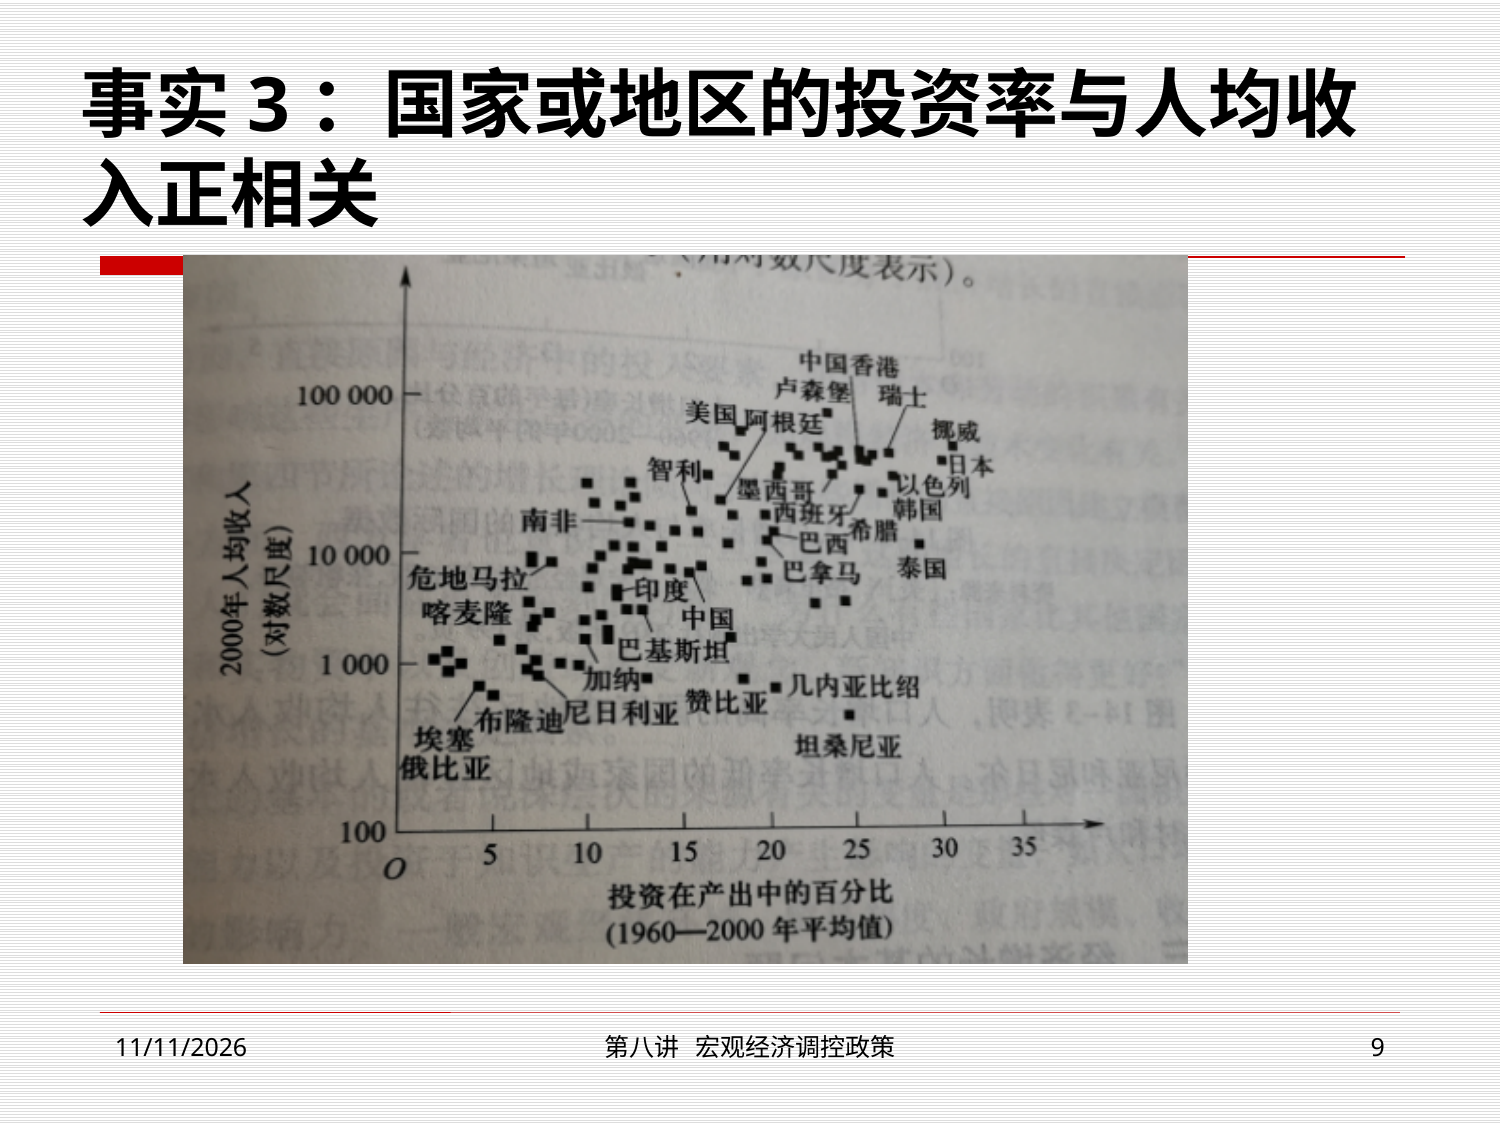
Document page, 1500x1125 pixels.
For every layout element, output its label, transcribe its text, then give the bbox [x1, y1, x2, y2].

picture [182, 255, 1188, 965]
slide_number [99, 1024, 426, 1103]
slide_number 9 [1074, 1024, 1401, 1103]
title 事实3：国家或地区的投资率与人均收入正相关 [64, 18, 1378, 244]
footer 第八讲 宏观经济调控政策 [512, 1024, 988, 1103]
